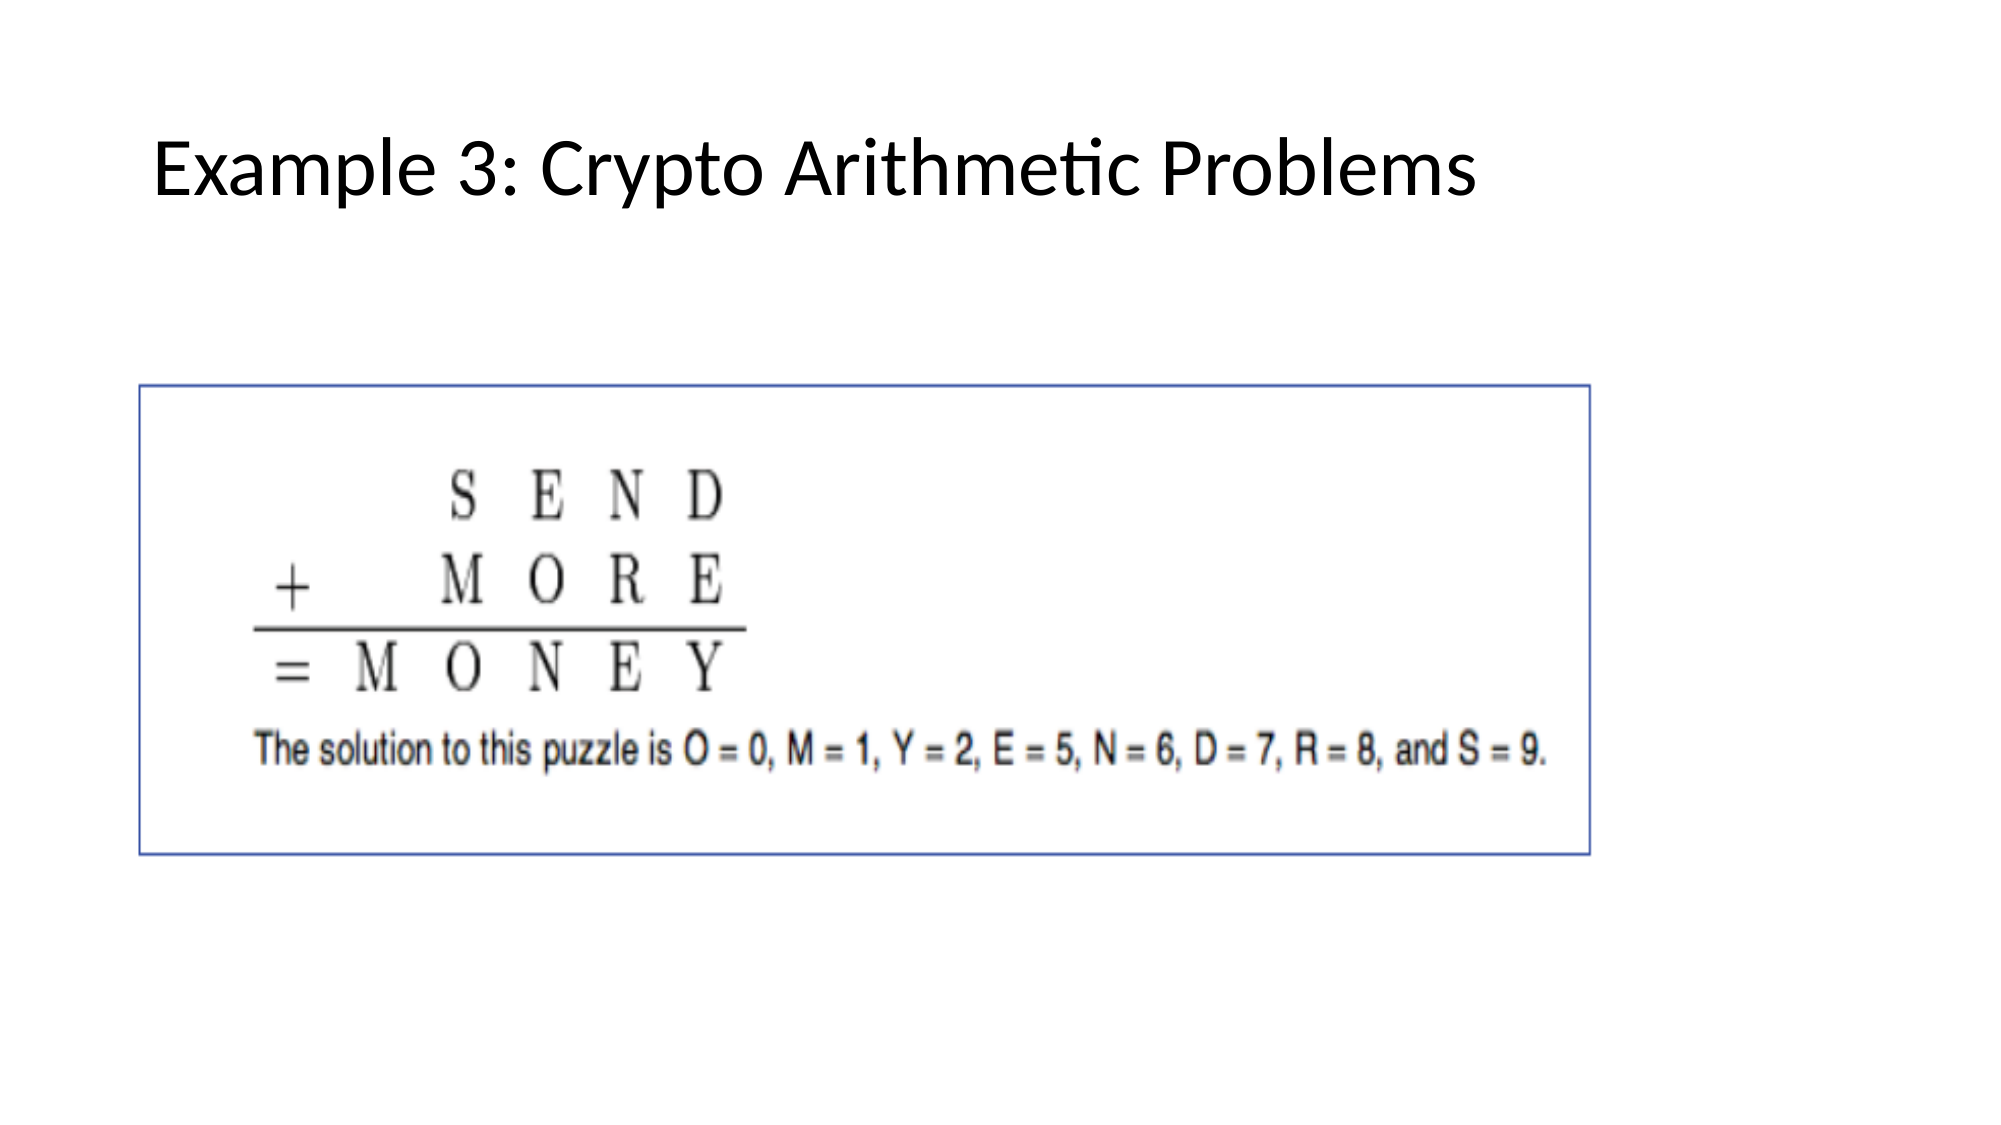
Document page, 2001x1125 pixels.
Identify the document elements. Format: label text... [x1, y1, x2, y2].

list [137, 371, 1626, 885]
title Example 3: Crypto Arithmetic Problems [137, 59, 1863, 278]
